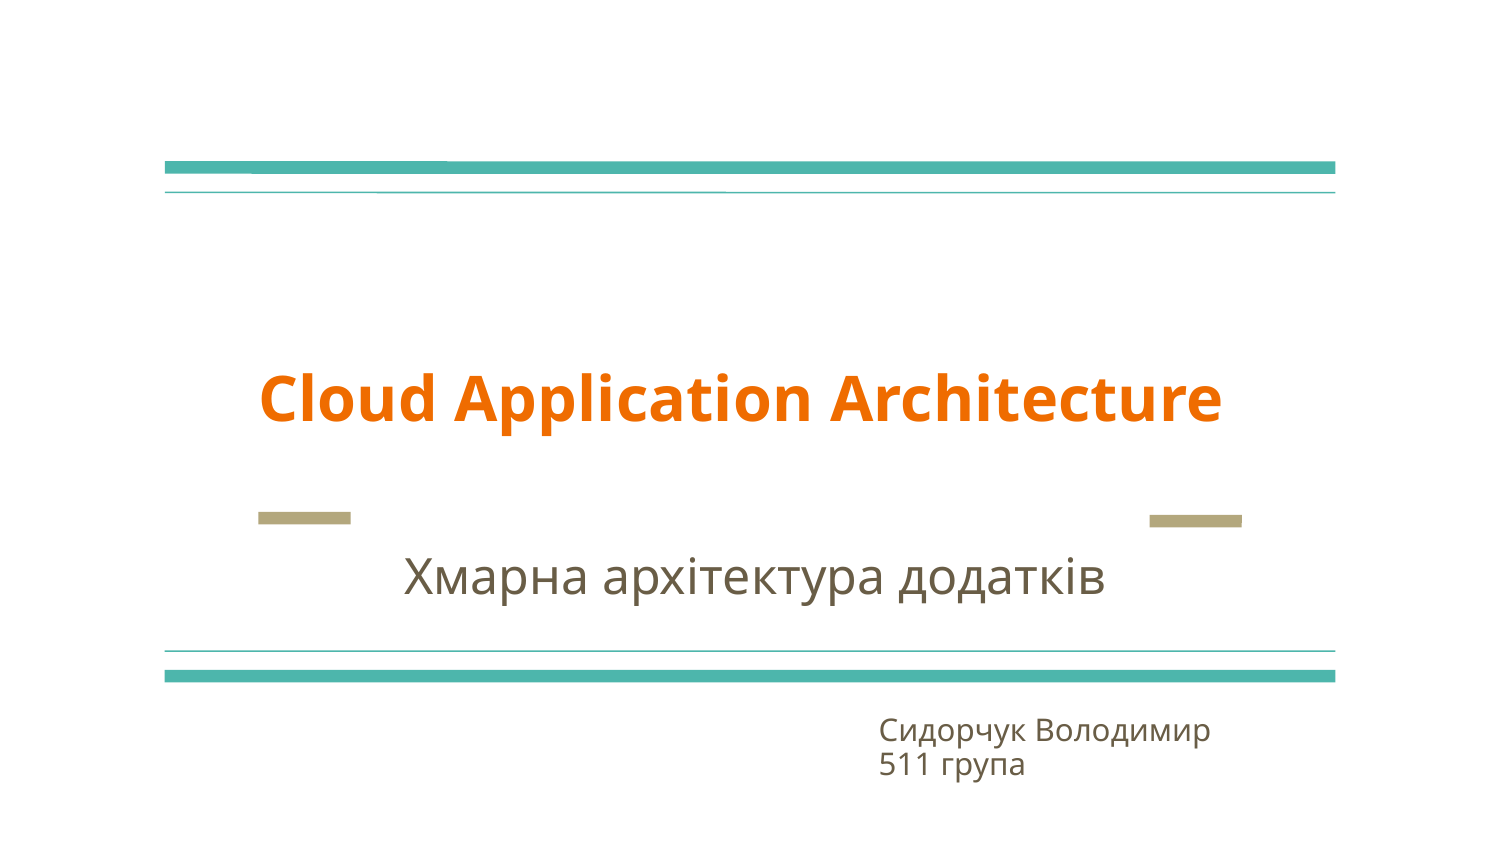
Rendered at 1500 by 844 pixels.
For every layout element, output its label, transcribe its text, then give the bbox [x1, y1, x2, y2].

text_box Сидорчук Володимир 511 група [863, 699, 1376, 830]
text_box Хмарна архітектура додатків [191, 536, 1319, 667]
text_box Cloud Application Architecture [164, 287, 1336, 455]
